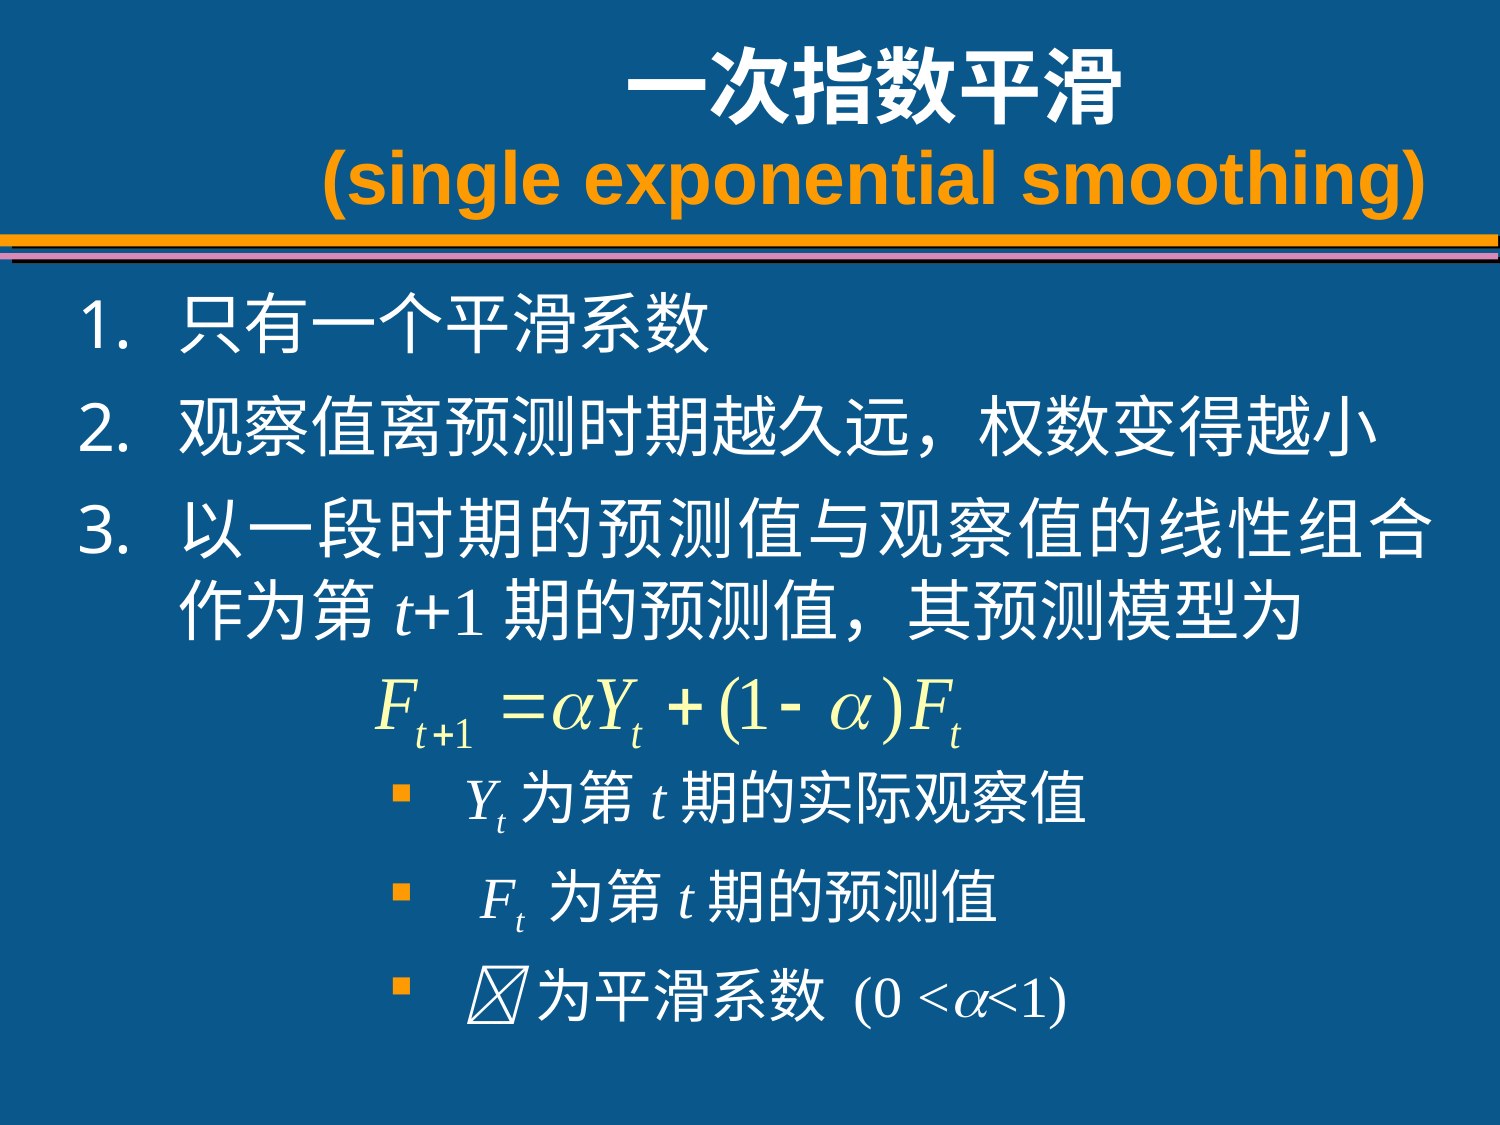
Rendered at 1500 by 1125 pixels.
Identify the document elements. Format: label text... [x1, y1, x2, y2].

title 一次指数平滑 (single exponential smoothing) [300, 37, 1450, 225]
list 只有一个平滑系数 观察值离预测时期越久远，权数变得越小 以一段时期的预测值与观察值的线性组合作为第t+1期的预测值，其预测模型为 [62, 275, 1450, 1000]
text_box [362, 653, 976, 764]
text_box Yt为第t期的实际观察值 Ft 为第t期的预测值 为平滑系数 (0 <<1) [298, 753, 1116, 1037]
